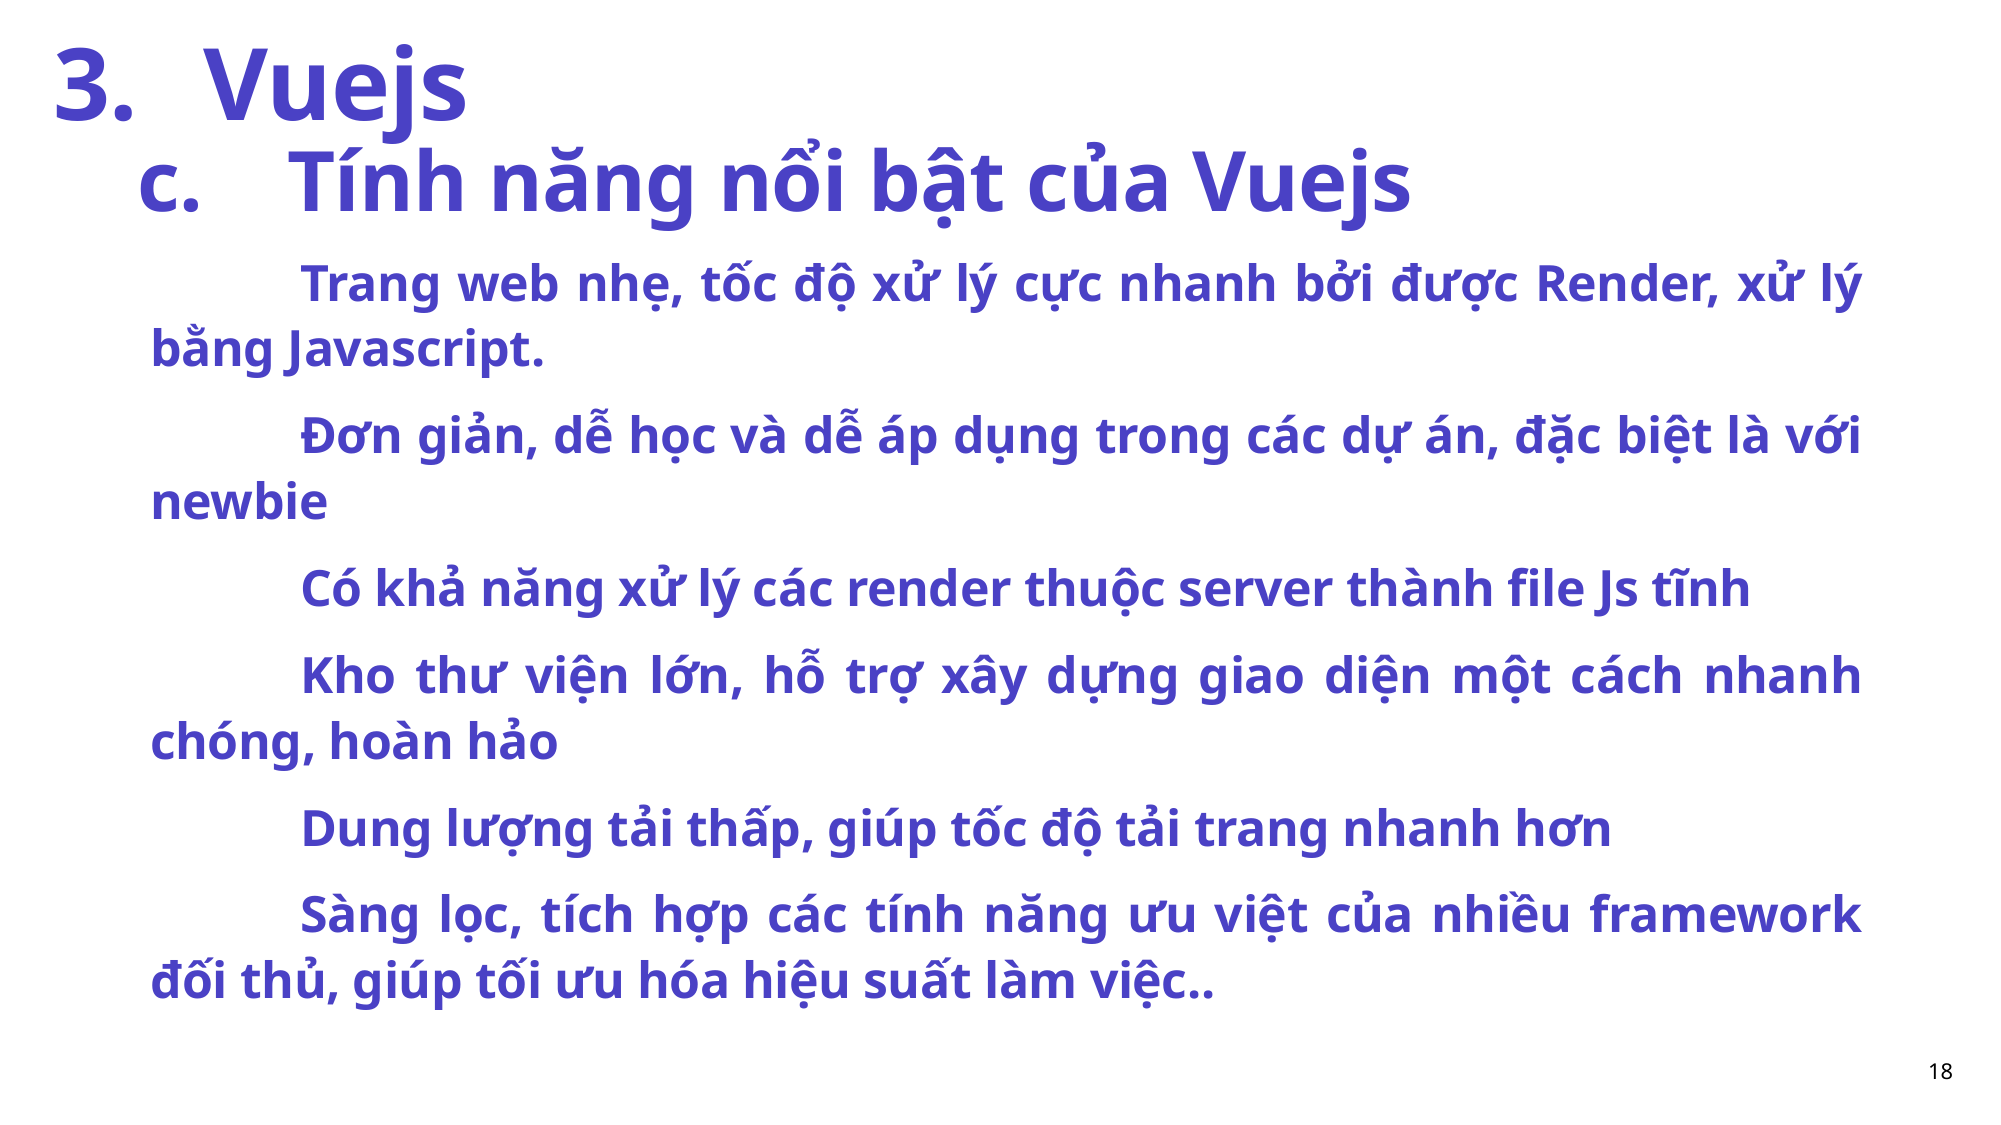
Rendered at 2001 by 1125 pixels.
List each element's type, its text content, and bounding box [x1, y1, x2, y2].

slide_number 18 [1864, 1042, 1968, 1103]
text_box c. Tính năng nổi bật của Vuejs [122, 112, 1865, 238]
list Trang web nhẹ, tốc độ xử lý cực nhanh bởi được Render, xử lý bằng Javascript. Đơn giản, dễ học và dễ áp dụng trong các dự án, đặc biệt là với newbie Có khả năng xử lý các render thuộc server thành file Js tĩnh Kho thư viện lớn, hỗ trợ xây dựng giao diện một cách nhanh chóng, hoàn hảo Dung lượng tải thấp, giúp tốc độ tải trang nhanh hơn Sàng lọc, tích hợp các tính năng ưu việt của nhiều framework đối thủ, giúp tối ưu hóa hiệu suất làm việc.. [135, 237, 1878, 1100]
title 3. Vuejs [38, 25, 1032, 150]
